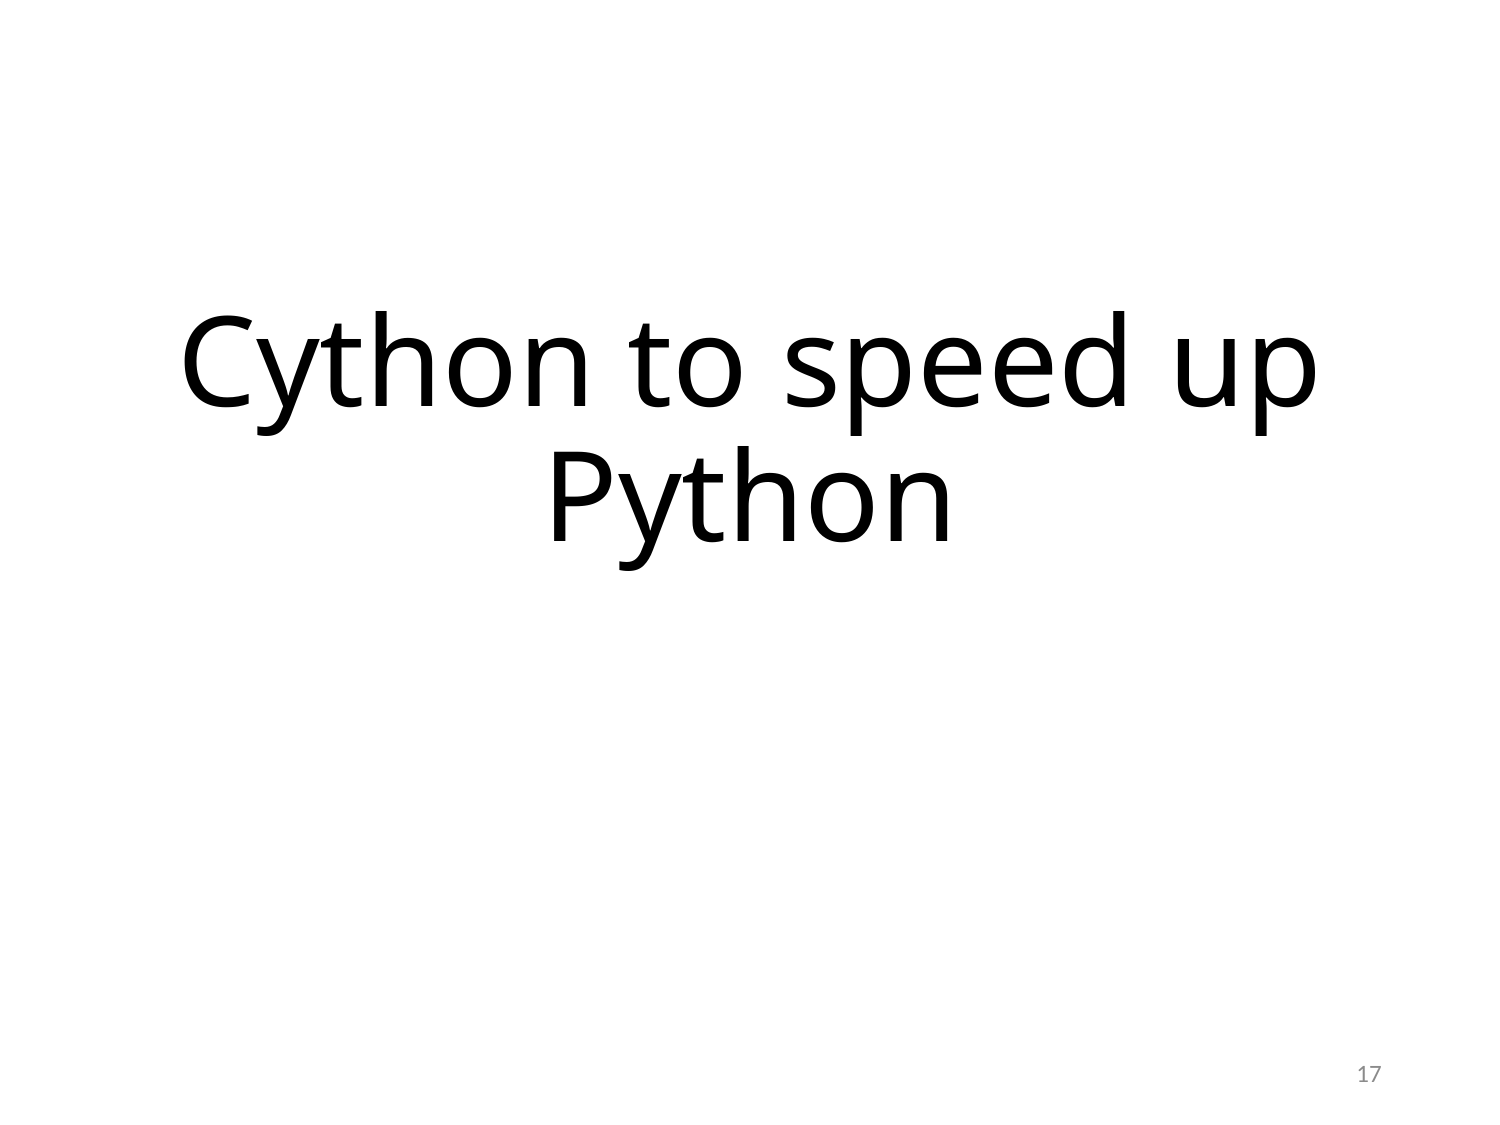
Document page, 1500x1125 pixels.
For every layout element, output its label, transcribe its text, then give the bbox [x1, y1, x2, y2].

title Cython to speed up Python [112, 184, 1388, 576]
slide_number 17 [1059, 1042, 1397, 1103]
